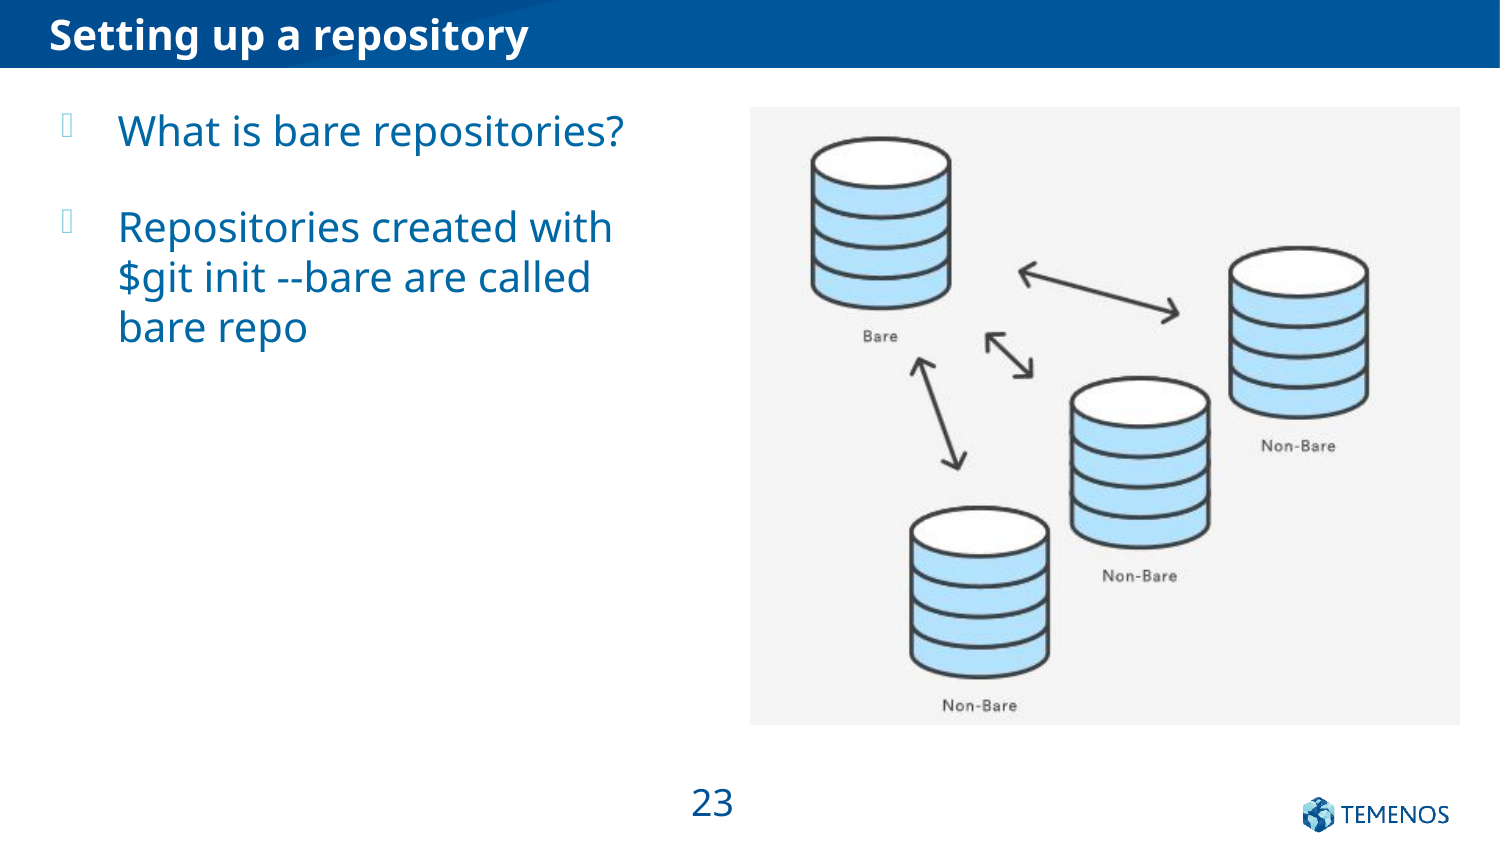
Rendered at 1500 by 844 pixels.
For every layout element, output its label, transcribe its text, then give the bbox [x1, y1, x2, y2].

picture [1293, 791, 1459, 836]
text_box 23 [674, 770, 750, 832]
title Setting up a repository [0, 0, 1500, 68]
picture [749, 107, 1460, 726]
list What is bare repositories? Repositories created with $git init --bare are called bare repo [46, 96, 702, 682]
